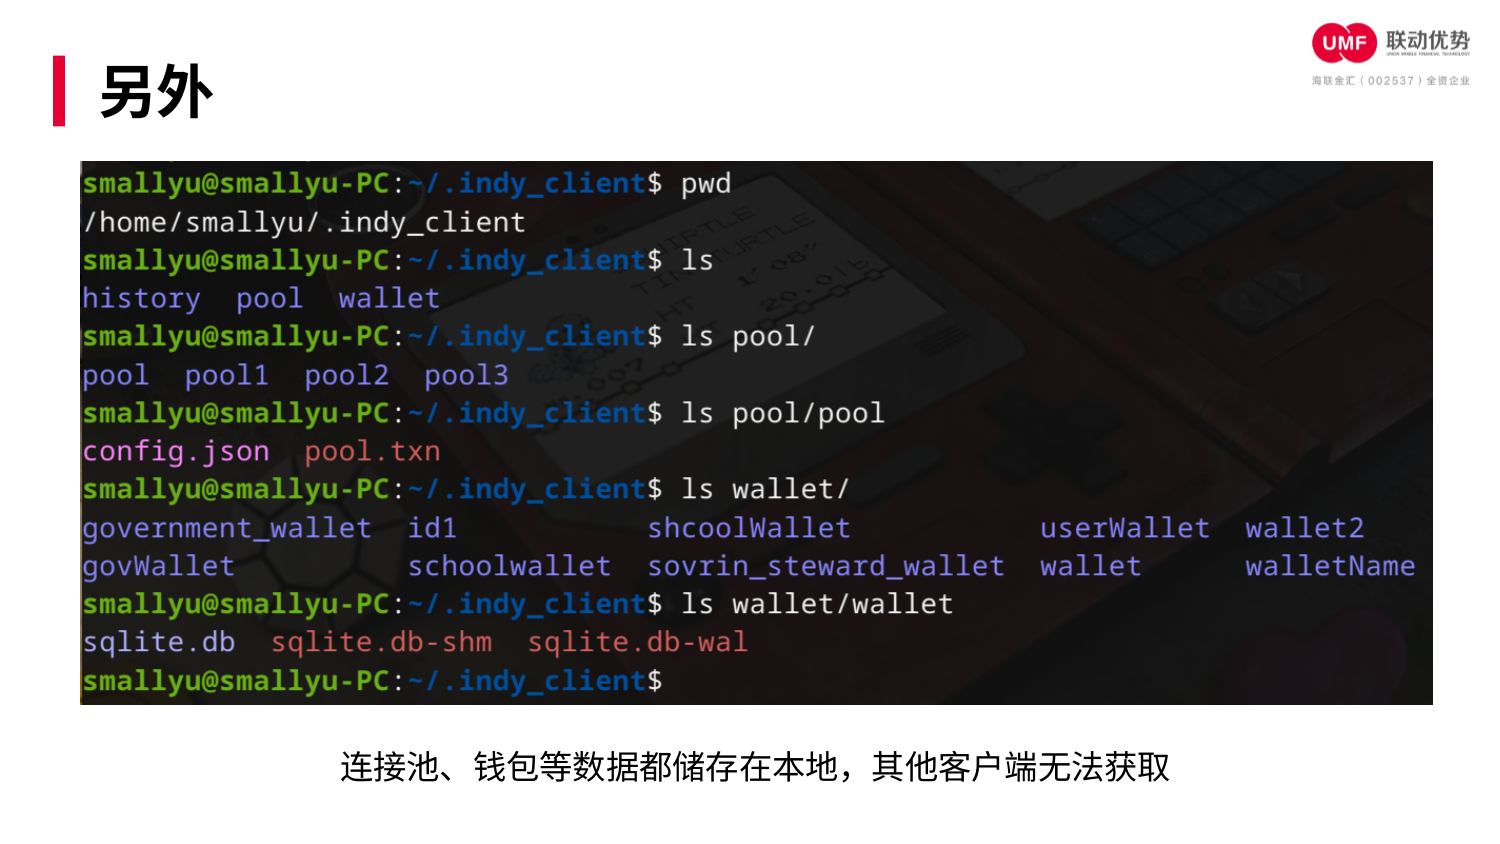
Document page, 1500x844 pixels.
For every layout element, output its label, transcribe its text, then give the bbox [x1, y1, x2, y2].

text_box 另外 [91, 48, 829, 133]
picture [80, 161, 1434, 706]
picture [1282, 1, 1500, 107]
text_box 连接池、钱包等数据都储存在本地，其他客户端无法获取 [290, 726, 1210, 789]
